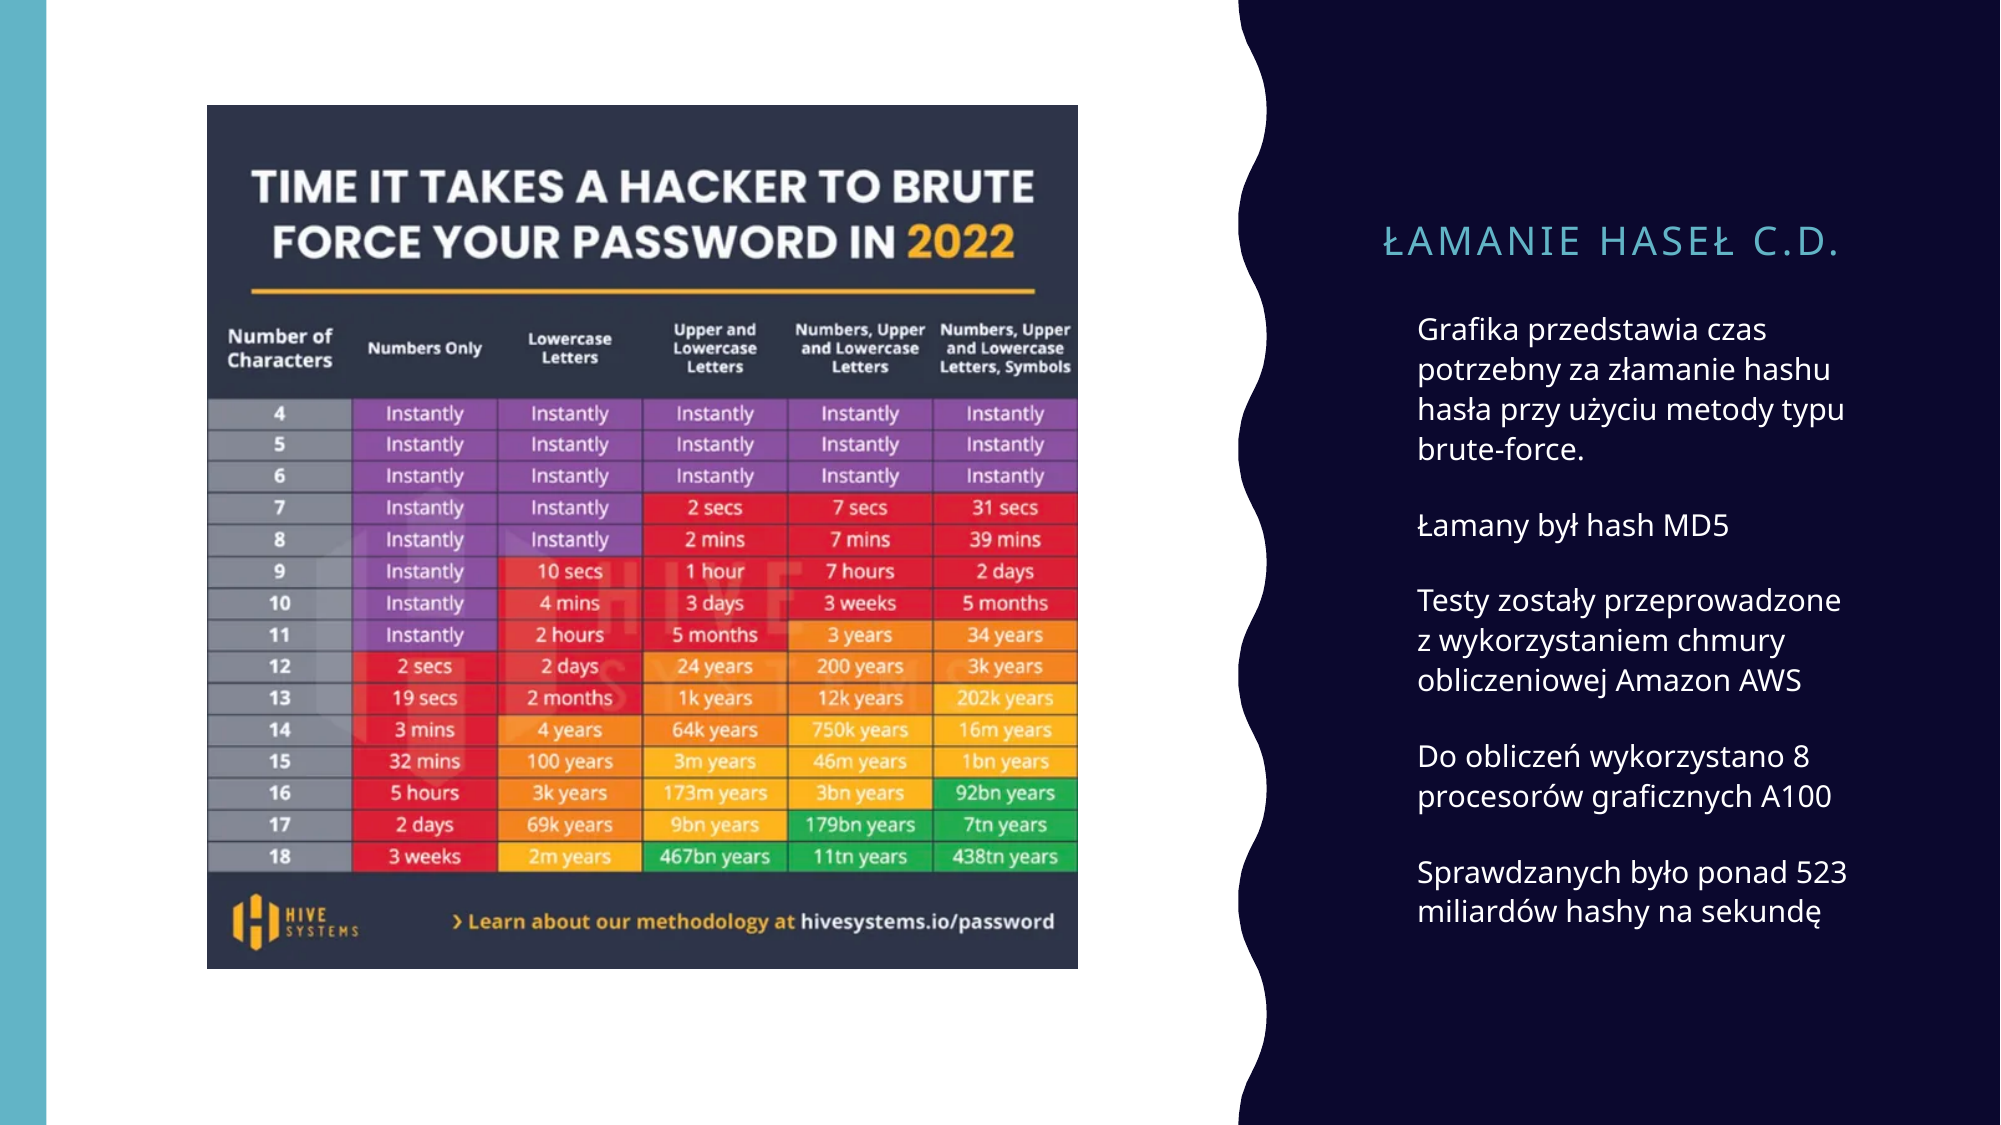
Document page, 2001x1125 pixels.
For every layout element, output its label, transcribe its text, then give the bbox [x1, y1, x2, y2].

picture [207, 105, 1078, 969]
list Grafika przedstawia czas potrzebny za złamanie hashu hasła przy użyciu metody typu brute-force. Łamany był hash MD5 Testy zostały przeprowadzone z wykorzystaniem chmury obliczeniowej Amazon AWS Do obliczeń wykorzystano 8 procesorów graficznych A100 Sprawdzanych było ponad 523 miliardów hashy na sekundę [1368, 271, 1875, 965]
text_box [47, 0, 1266, 1125]
text_box [0, 0, 47, 1125]
title Łamanie haseł C.D. [1368, 75, 1875, 271]
text_box [1238, 0, 2000, 1125]
